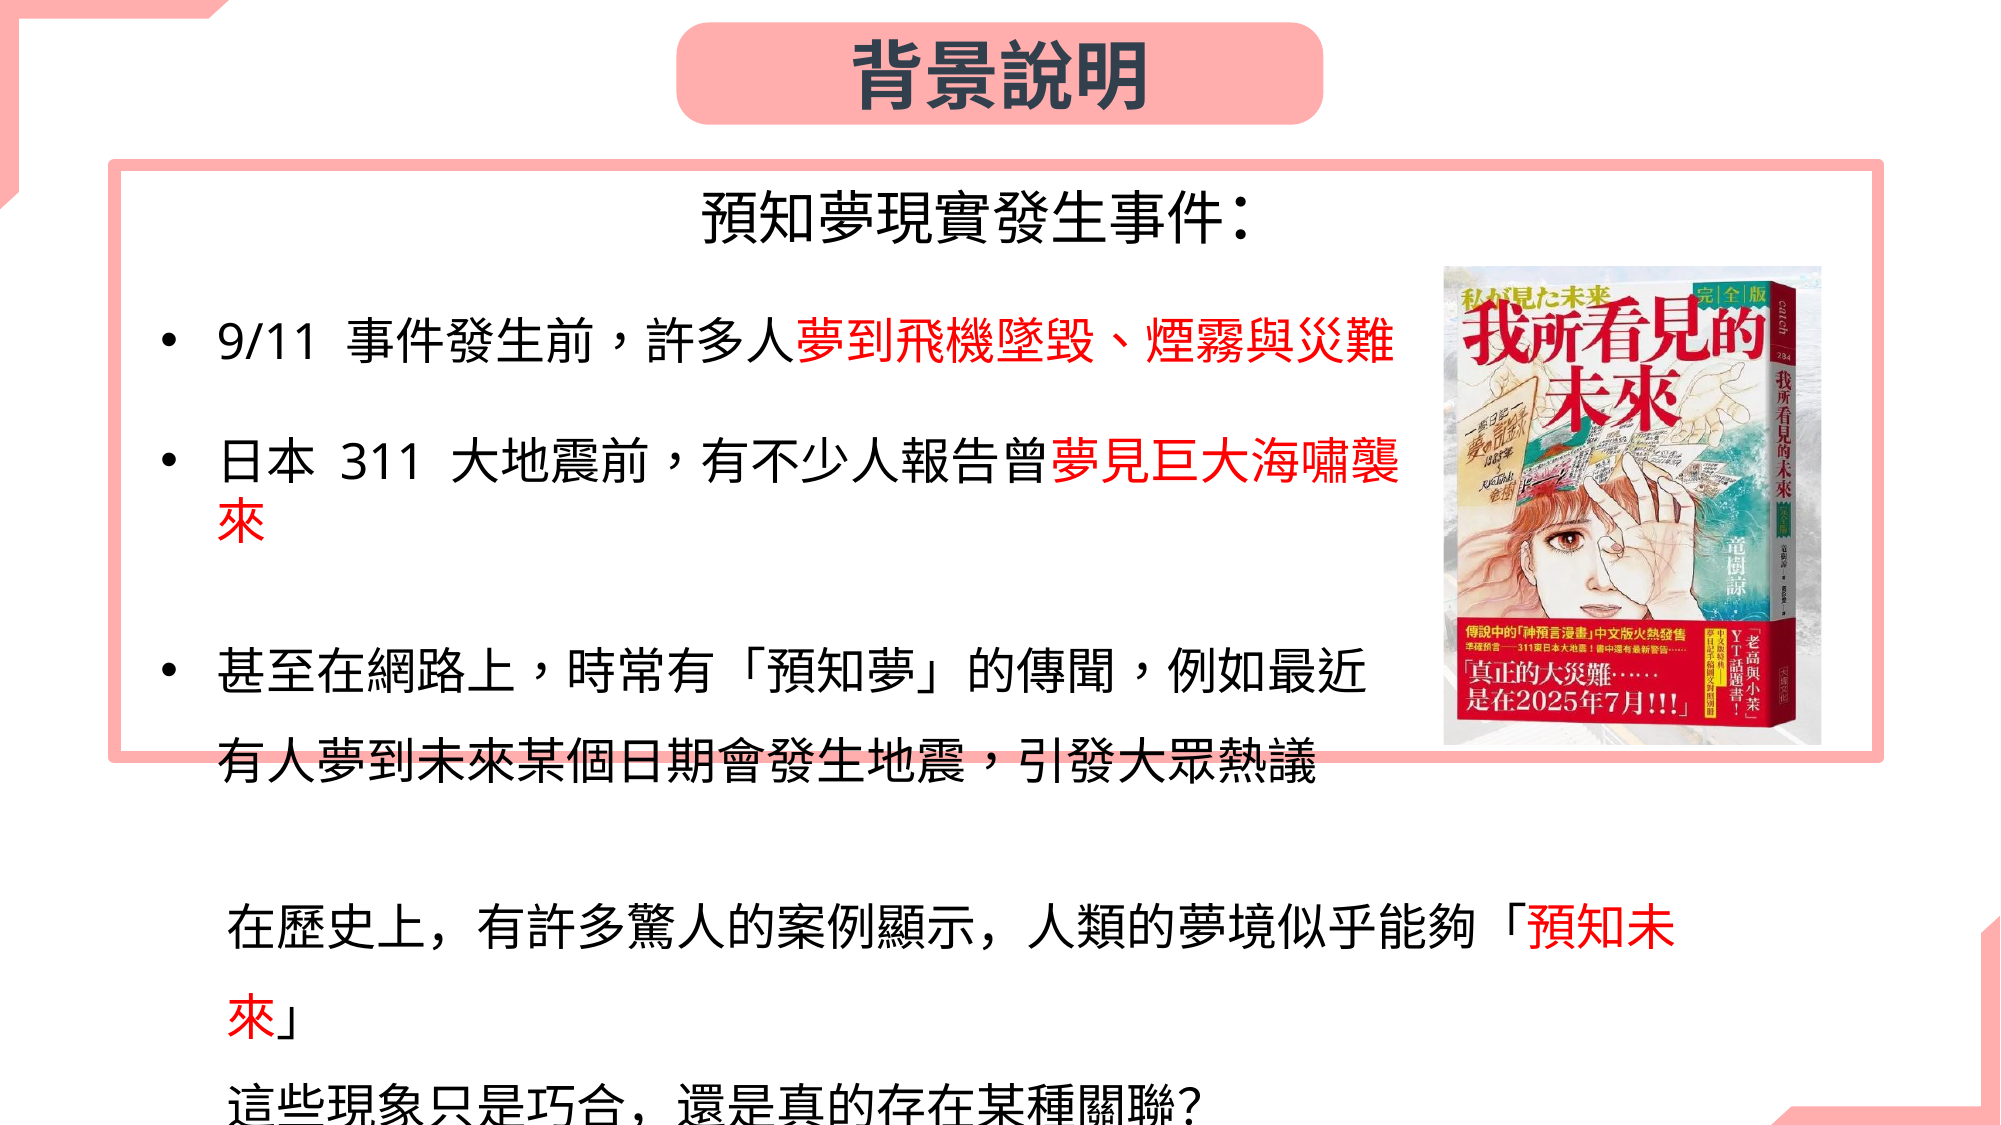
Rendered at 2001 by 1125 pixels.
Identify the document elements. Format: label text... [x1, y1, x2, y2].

text_box [0, 0, 231, 211]
text_box [1769, 914, 2000, 1125]
text_box 在歷史上，有許多驚人的案例顯示，人類的夢境似乎能夠「預知未來」 這些現象只是巧合，還是真的存在某種關聯？ [211, 858, 1747, 1125]
picture [1443, 266, 1822, 745]
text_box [114, 165, 1879, 824]
text_box 背景說明 [675, 21, 1325, 126]
